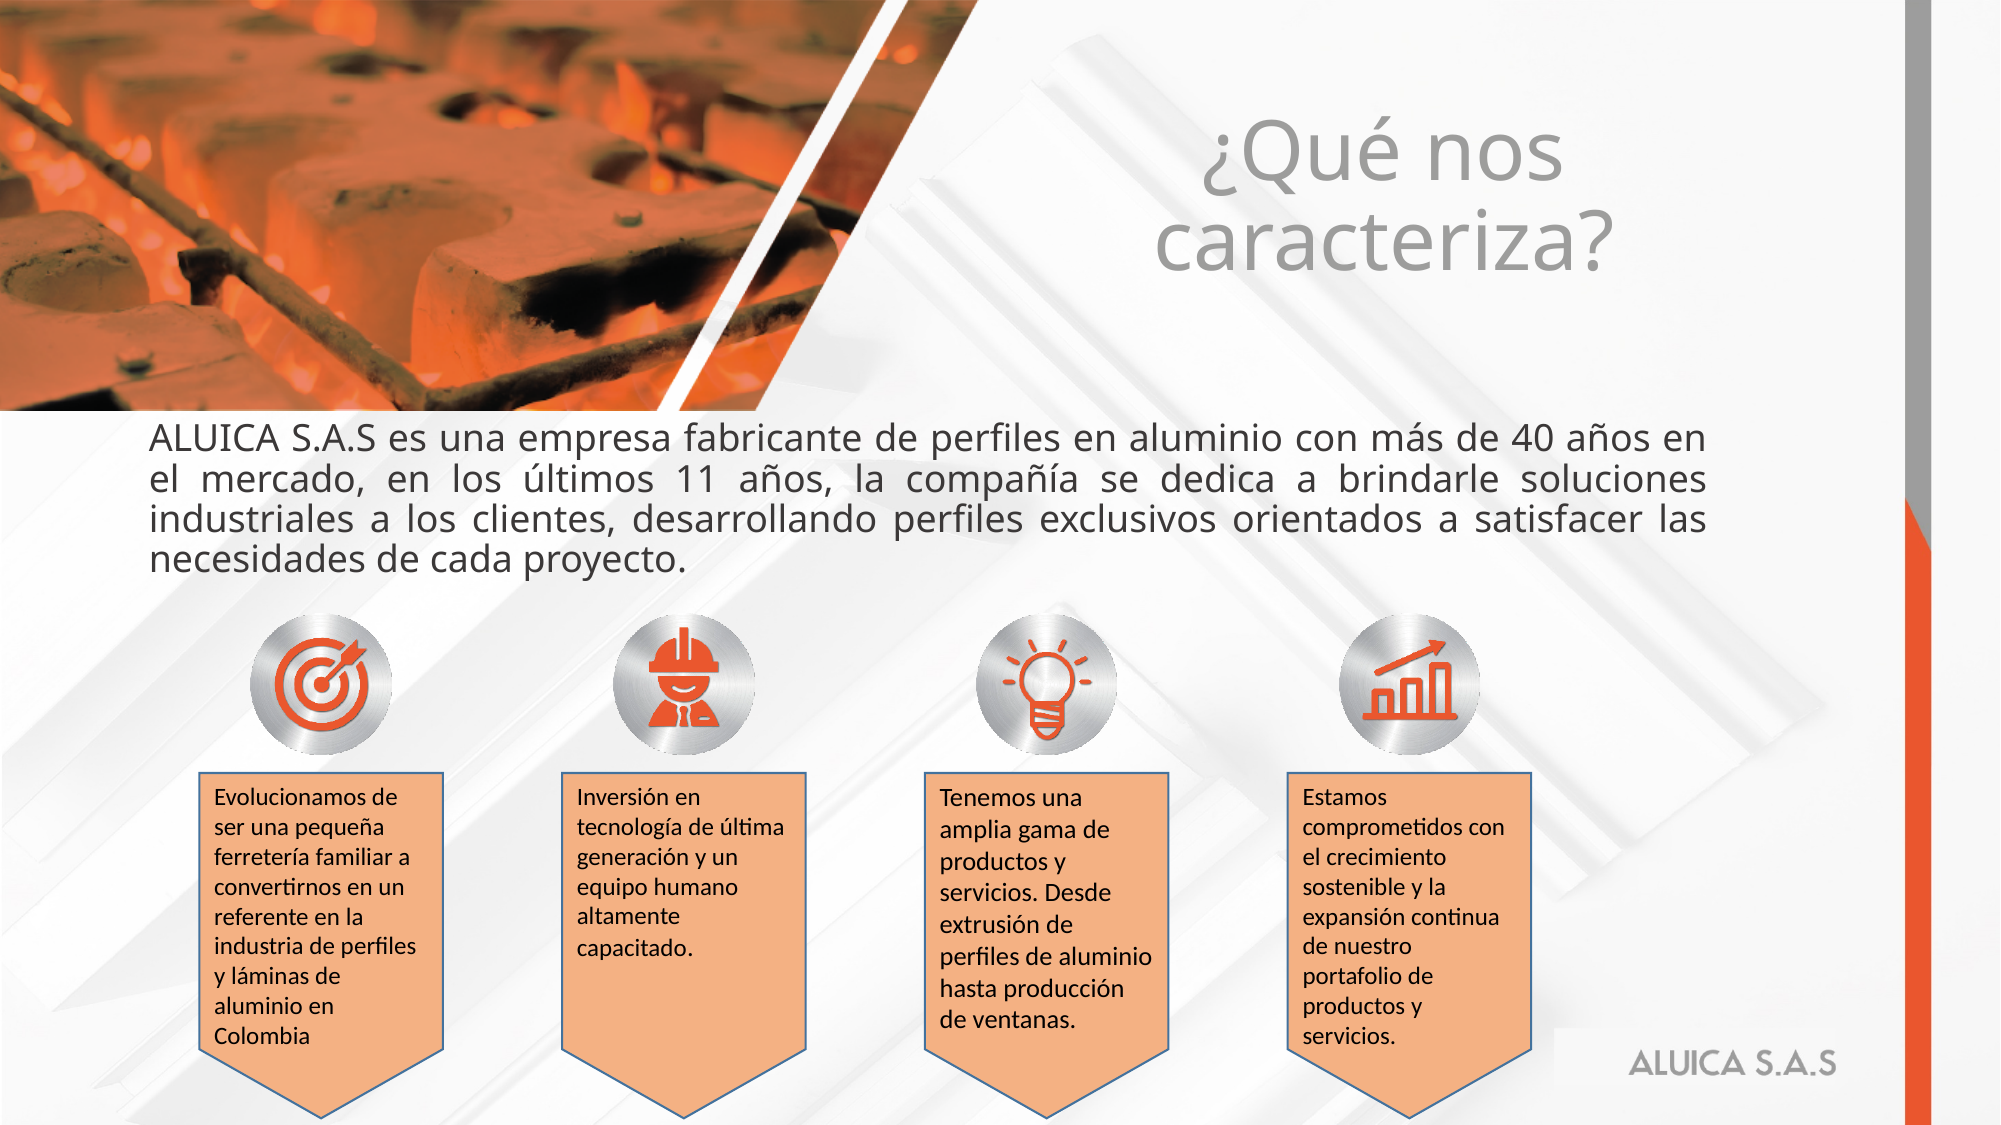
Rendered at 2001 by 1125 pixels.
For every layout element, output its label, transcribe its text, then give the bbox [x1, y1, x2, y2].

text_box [199, 613, 1532, 1119]
list ALUICA S.A.S es una empresa fabricante de perfiles en aluminio con más de 40 años en el mercado, en los últimos 11 años, la compañía se dedica a brindarle soluciones industriales a los clientes, desarrollando perfiles exclusivos orientados a satisfacer las necesidades de cada proyecto. [133, 411, 1724, 588]
picture [0, 0, 2000, 1125]
list ¿Qué nos caracteriza? [1036, 101, 1733, 350]
